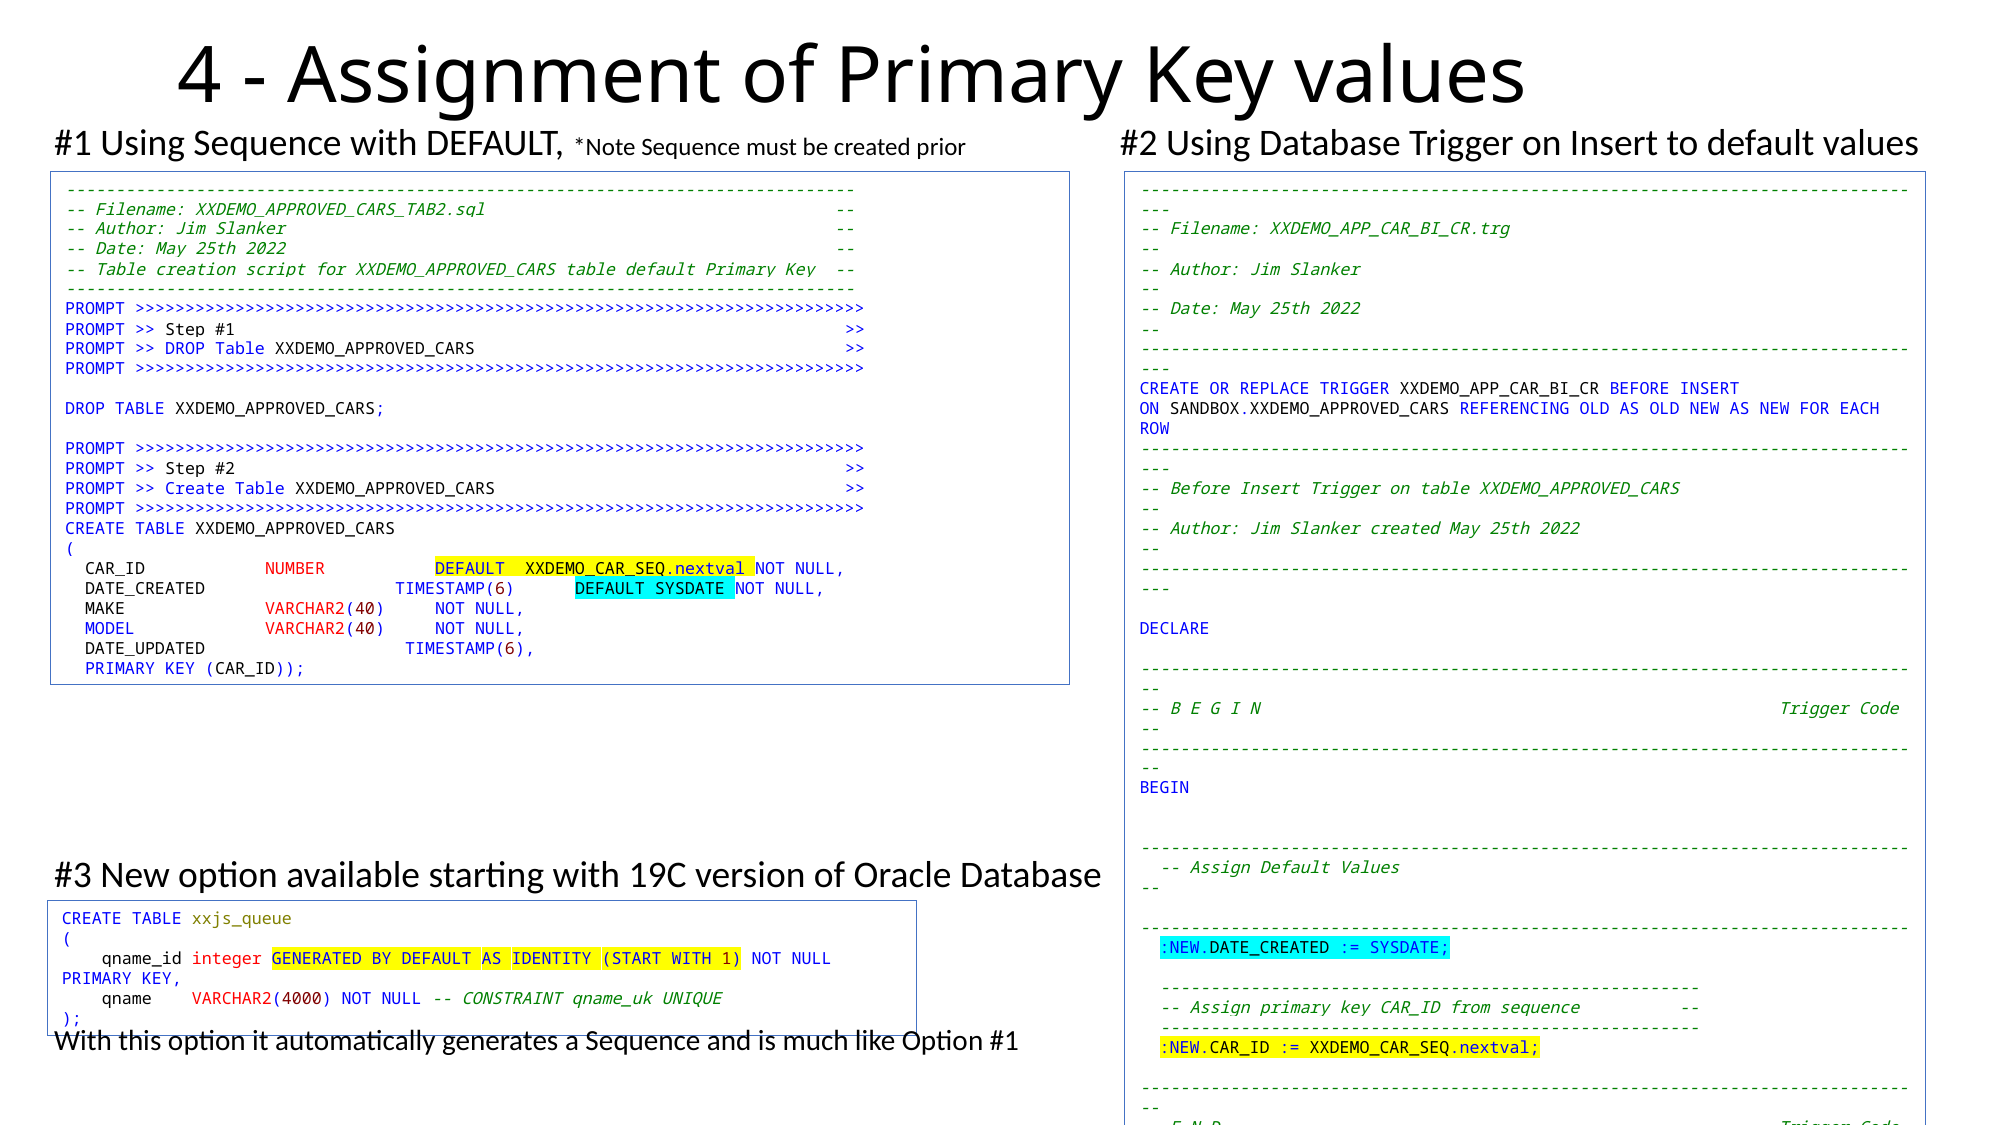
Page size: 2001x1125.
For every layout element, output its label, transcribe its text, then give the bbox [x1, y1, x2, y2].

text_box With this option it automatically generates a Sequence and is much like Option #1 [39, 1014, 1124, 1064]
title 4 - Assignment of Primary Key values [162, 27, 1888, 128]
text_box CREATE TABLE xxjs_queue ( qname_id integer GENERATED BY DEFAULT AS IDENTITY (START WITH 1) NOT NULL PRIMARY KEY, qname VARCHAR2(4000) NOT NULL -- CONSTRAINT qname_uk UNIQUE ); [47, 903, 917, 1014]
text_box ------------------------------------------------------------------------------- -- Filename: XXDEMO_APPROVED_CARS_TAB2.sql -- -- Author: Jim Slanker -- -- Date: May 25th 2022 -- -- Table creation script for XXDEMO_APPROVED_CARS table default Primary Key -- ------------------------------------------------------------------------------- PROMPT >>>>>>>>>>>>>>>>>>>>>>>>>>>>>>>>>>>>>>>>>>>>>>>>>>>>>>>>>>>>>>>>>>>>>>>>> PROMPT >> Step #1 >> PROMPT >> DROP Table XXDEMO_APPROVED_CARS >> PROMPT >>>>>>>>>>>>>>>>>>>>>>>>>>>>>>>>>>>>>>>>>>>>>>>>>>>>>>>>>>>>>>>>>>>>>>>>> DROP TABLE XXDEMO_APPROVED_CARS; PROMPT >>>>>>>>>>>>>>>>>>>>>>>>>>>>>>>>>>>>>>>>>>>>>>>>>>>>>>>>>>>>>>>>>>>>>>>>> PROMPT >> Step #2 >> PROMPT >> Create Table XXDEMO_APPROVED_CARS >> PROMPT >>>>>>>>>>>>>>>>>>>>>>>>>>>>>>>>>>>>>>>>>>>>>>>>>>>>>>>>>>>>>>>>>>>>>>>>> CREATE TABLE XXDEMO_APPROVED_CARS ( CAR_ID NUMBER DEFAULT XXDEMO_CAR_SEQ.nextval NOT NULL, DATE_CREATED TIMESTAMP(6) DEFAULT SYSDATE NOT NULL, MAKE VARCHAR2(40) NOT NULL, MODEL VARCHAR2(40) NOT NULL, DATE_UPDATED TIMESTAMP(6), PRIMARY KEY (CAR_ID)); [50, 171, 1070, 685]
text_box #1 Using Sequence with DEFAULT, *Note Sequence must be created prior [39, 110, 1000, 171]
text_box #3 New option available starting with 19C version of Oracle Database [39, 842, 1124, 903]
text_box -------------------------------------------------------------------------------- -- Filename: XXDEMO_APP_CAR_BI_CR.trg -- -- Author: Jim Slanker -- -- Date: May 25th 2022 -- -------------------------------------------------------------------------------- CREATE OR REPLACE TRIGGER XXDEMO_APP_CAR_BI_CR BEFORE INSERT ON SANDBOX.XXDEMO_APPROVED_CARS REFERENCING OLD AS OLD NEW AS NEW FOR EACH ROW -------------------------------------------------------------------------------- -- Before Insert Trigger on table XXDEMO_APPROVED_CARS -- -- Author: Jim Slanker created May 25th 2022 -- -------------------------------------------------------------------------------- DECLARE ------------------------------------------------------------------------------- -- B E G I N Trigger Code -- ------------------------------------------------------------------------------- BEGIN ----------------------------------------------------------------------------- -- Assign Default Values -- ----------------------------------------------------------------------------- :NEW.DATE_CREATED := SYSDATE; ------------------------------------------------------ -- Assign primary key CAR_ID from sequence -- ------------------------------------------------------ :NEW.CAR_ID := XXDEMO_CAR_SEQ.nextval; ------------------------------------------------------------------------------- -- E N D Trigger Code -- ------------------------------------------------------------------------------- END; / [1124, 171, 1926, 1125]
text_box #2 Using Database Trigger on Insert to default values [1105, 110, 1983, 171]
